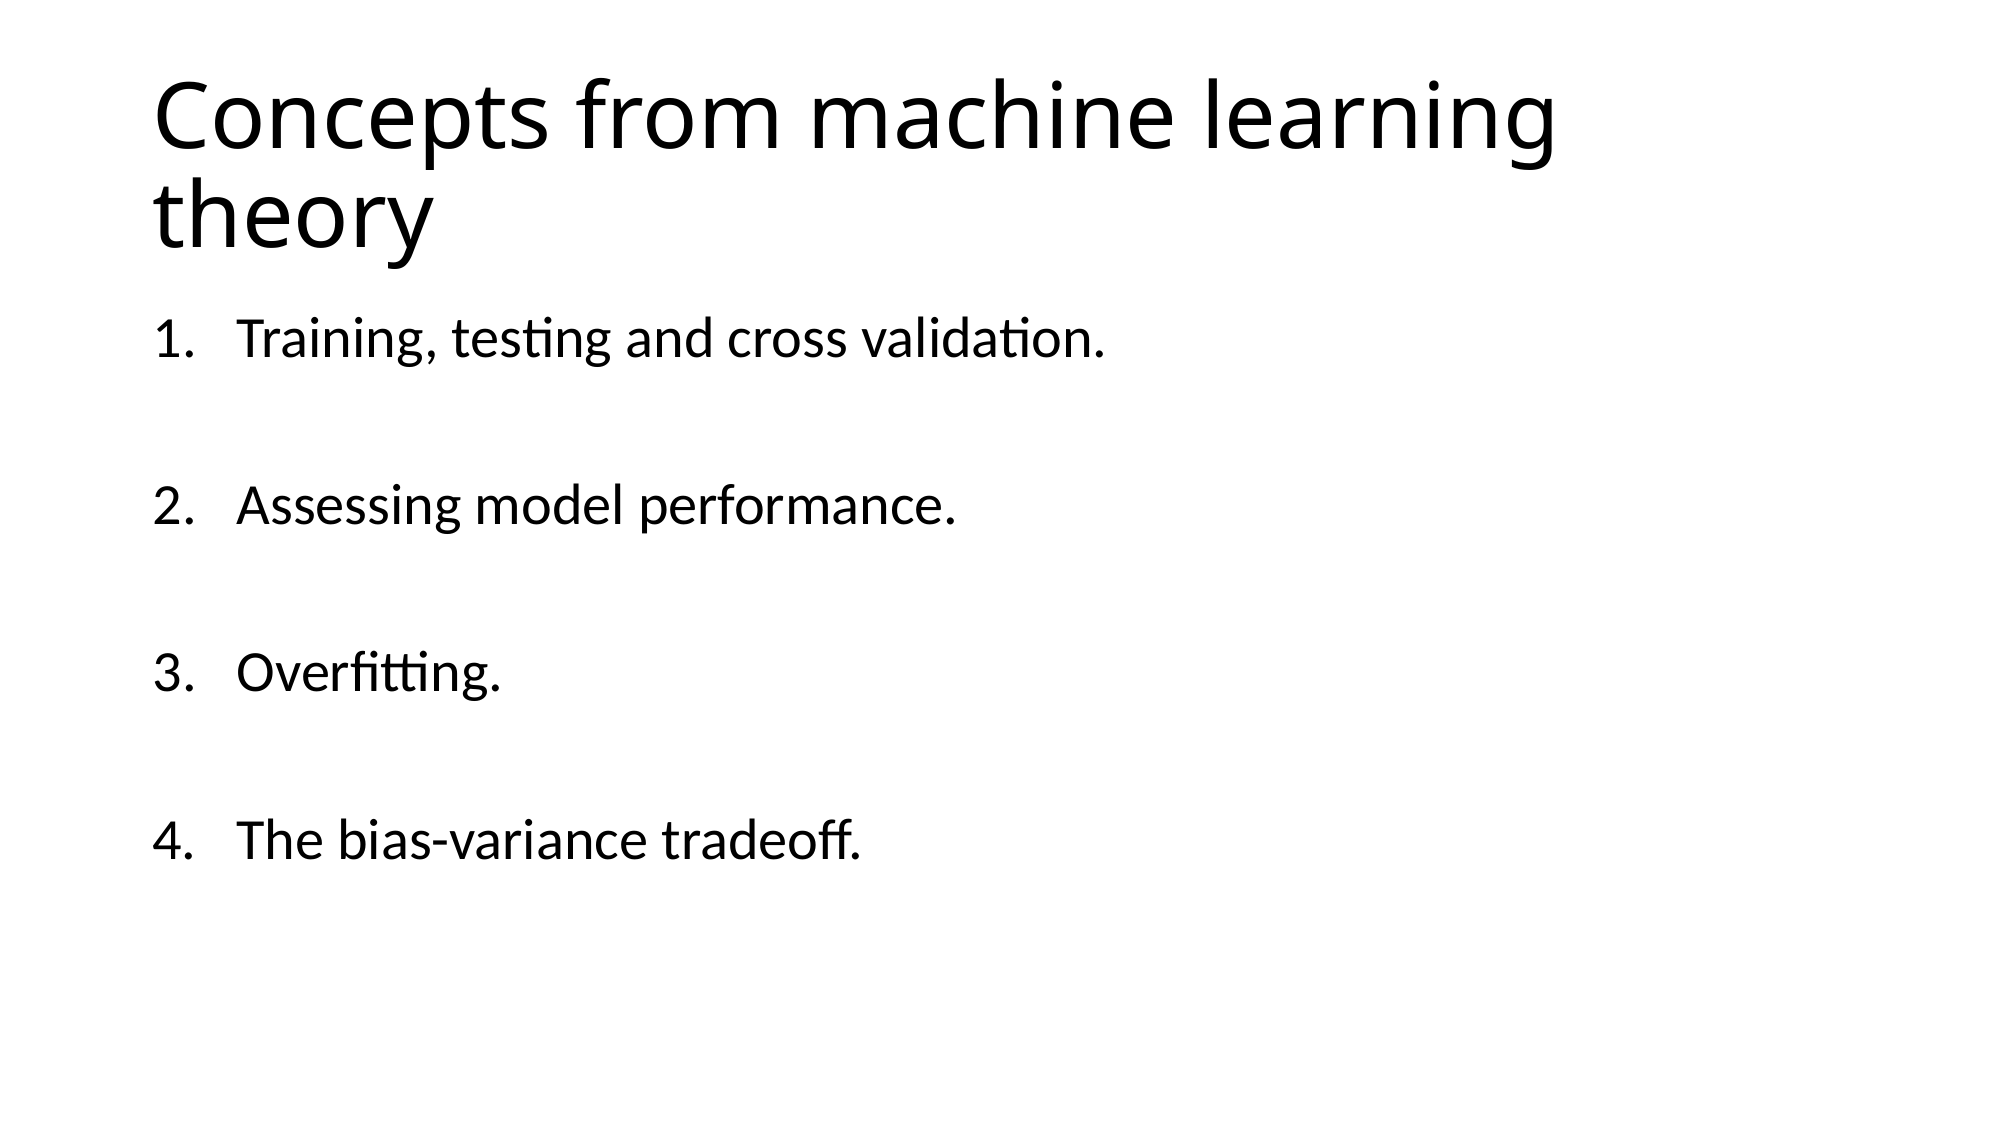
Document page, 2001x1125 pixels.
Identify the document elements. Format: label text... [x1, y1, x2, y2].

title Concepts from machine learning theory [137, 59, 1863, 278]
list Training, testing and cross validation. Assessing model performance. Overfitting. 4. The bias-variance tradeoff. [137, 299, 1863, 1014]
